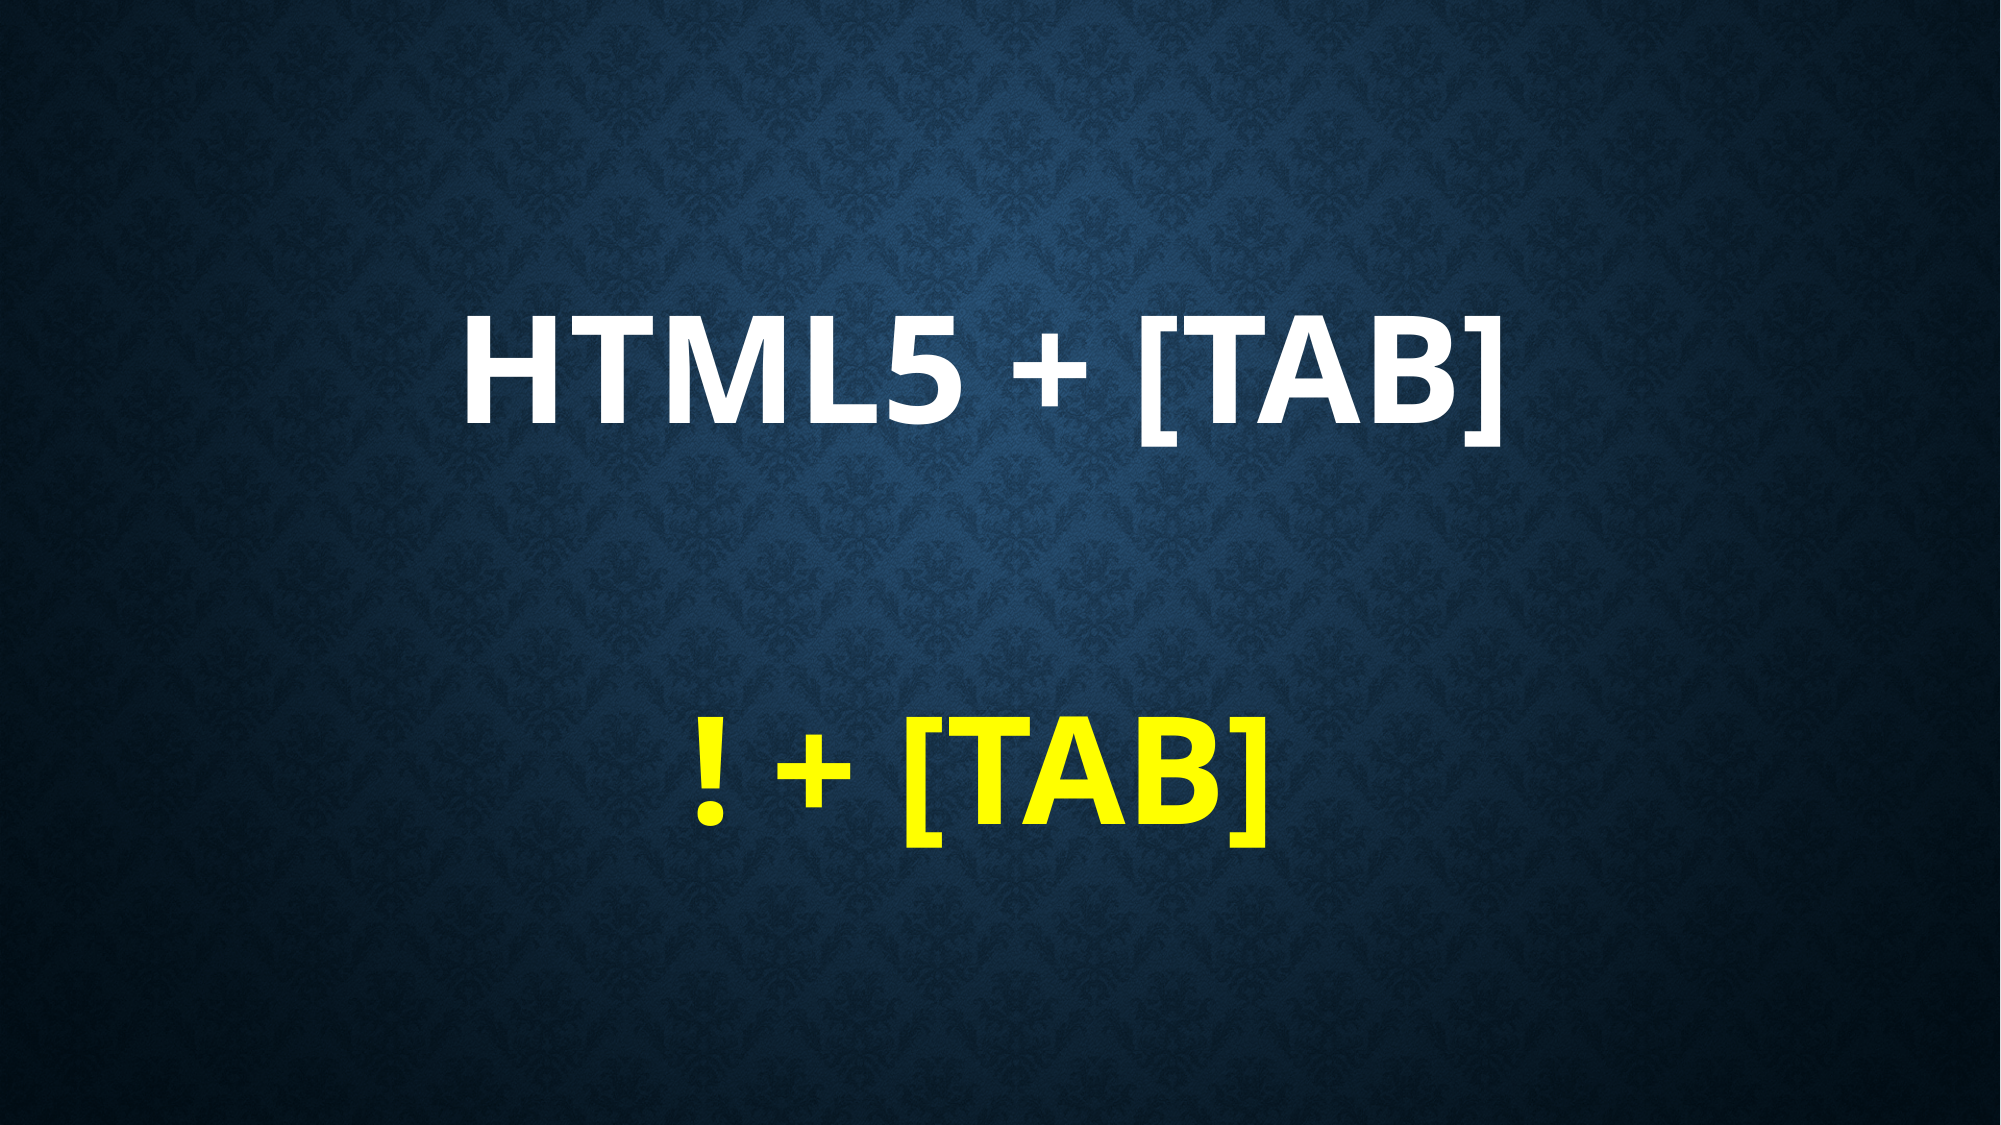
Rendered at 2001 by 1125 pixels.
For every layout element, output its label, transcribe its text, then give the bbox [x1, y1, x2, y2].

title HTML5 + [tab] [184, 130, 1782, 396]
text_box ! + [tab] [184, 396, 1782, 865]
